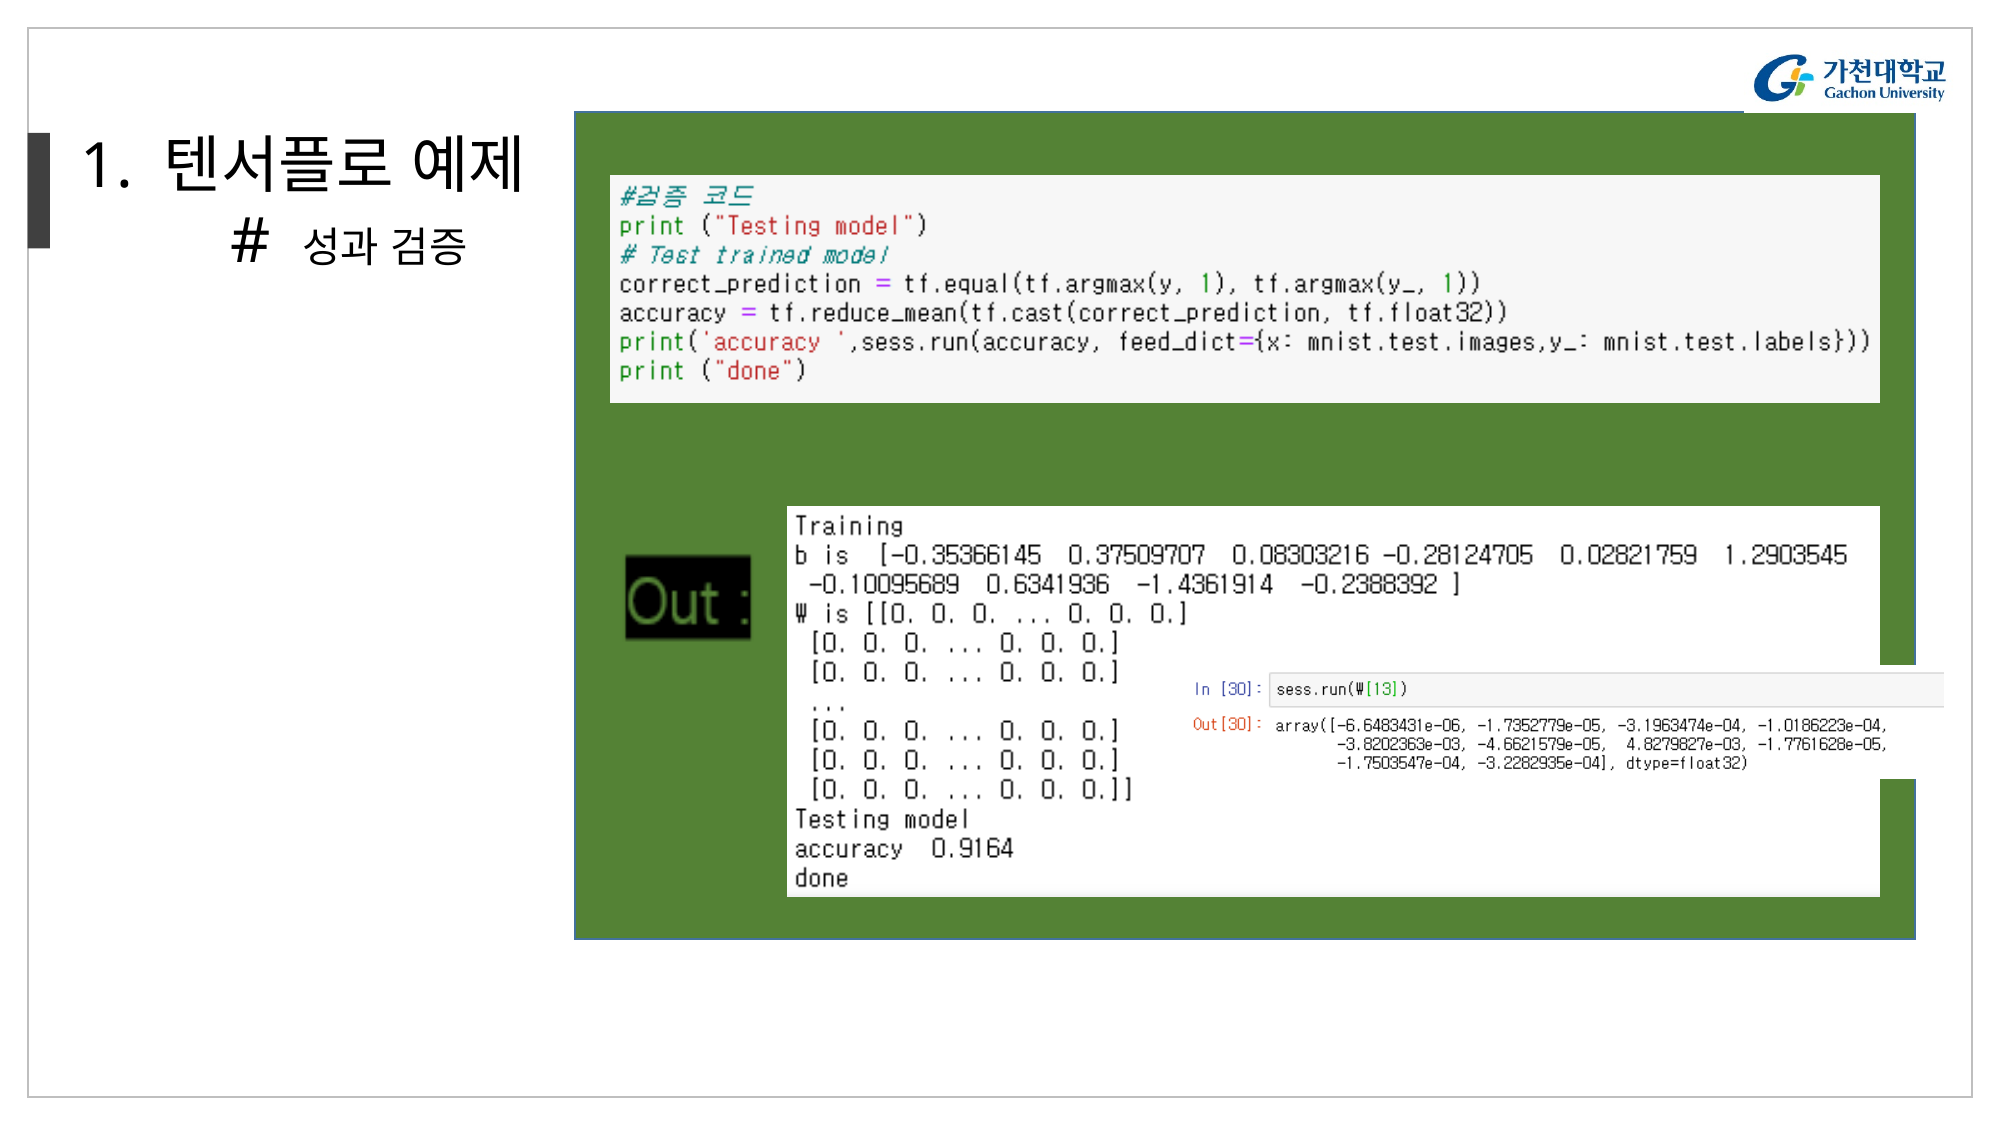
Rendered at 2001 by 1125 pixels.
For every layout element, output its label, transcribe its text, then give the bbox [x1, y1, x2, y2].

picture [610, 175, 1880, 403]
text_box [27, 132, 51, 249]
picture [592, 525, 771, 678]
text_box [27, 27, 1973, 1098]
picture [787, 506, 1944, 897]
text_box 1. 텐서플로 예제 # 성과 검증 [65, 117, 1560, 282]
picture [1744, 39, 1958, 113]
